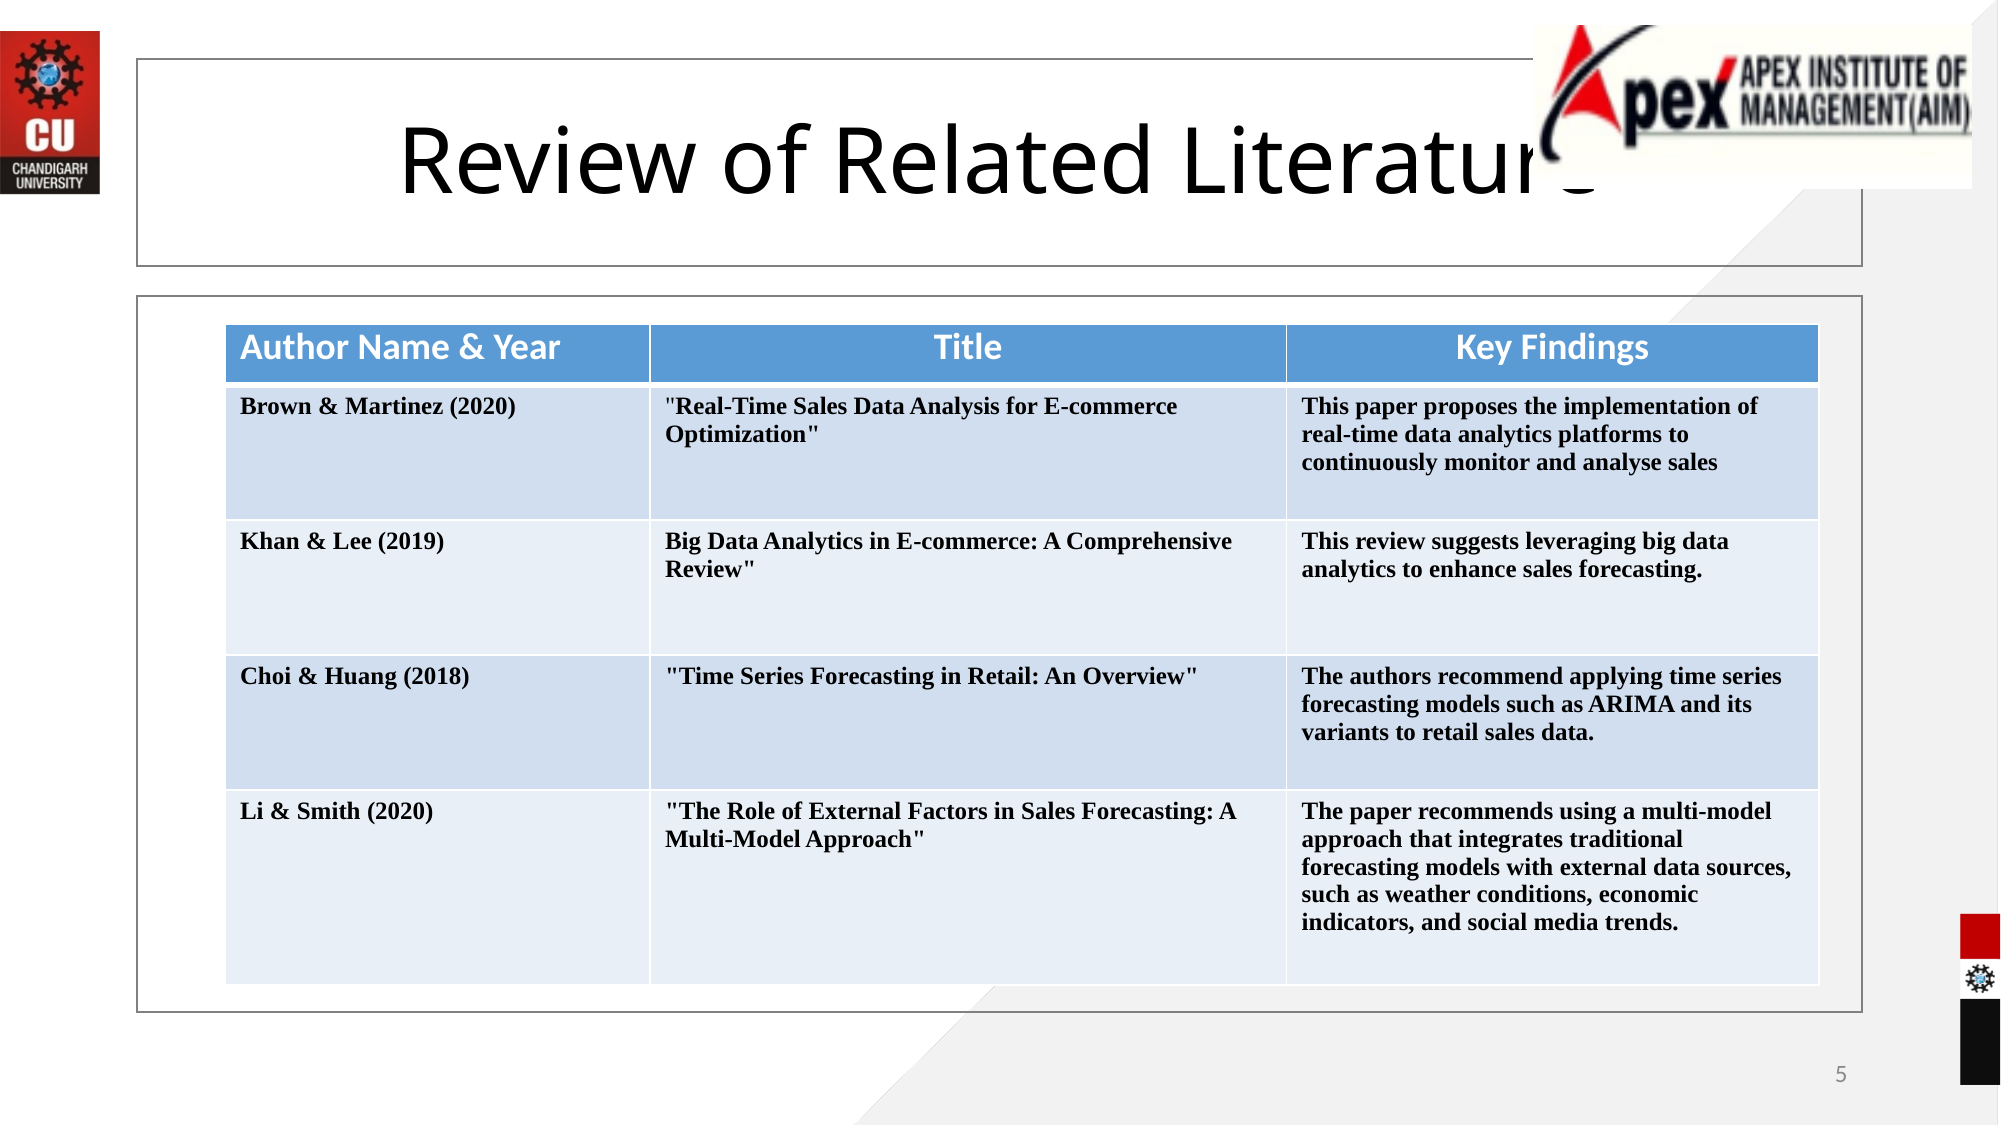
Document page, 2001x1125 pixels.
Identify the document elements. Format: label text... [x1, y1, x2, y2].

picture [0, 0, 2001, 1125]
table_cell "Real-Time Sales Data Analysis for E-commerce Optimization" [651, 388, 1286, 519]
table_cell This paper proposes the implementation of real-time data analytics platforms to continuously monitor and analyse sales [1287, 388, 1818, 519]
table_header Author Name & Year [226, 325, 649, 382]
table_cell Brown & Martinez (2020) [226, 388, 649, 519]
table_cell Big Data Analytics in E-commerce: A Comprehensive Review" [651, 521, 1286, 654]
slide_number 5 [1412, 1042, 1863, 1103]
text_box [136, 295, 1863, 1013]
table_cell Khan & Lee (2019) [226, 521, 649, 654]
table_header Title [651, 325, 1286, 382]
table_cell Choi & Huang (2018) [226, 656, 649, 789]
table_cell Li & Smith (2020) [226, 791, 649, 984]
table_cell The authors recommend applying time series forecasting models such as ARIMA and its variants to retail sales data. [1287, 656, 1818, 789]
table_cell "Time Series Forecasting in Retail: An Overview" [651, 656, 1286, 789]
table_cell This review suggests leveraging big data analytics to enhance sales forecasting. [1287, 521, 1818, 654]
table_cell "The Role of External Factors in Sales Forecasting: A Multi-Model Approach" [651, 791, 1286, 984]
table_header Key Findings [1287, 325, 1818, 382]
table_cell The paper recommends using a multi-model approach that integrates traditional forecasting models with external data sources, such as weather conditions, economic indicators, and social media trends. [1287, 791, 1818, 984]
text_box [136, 58, 1863, 267]
